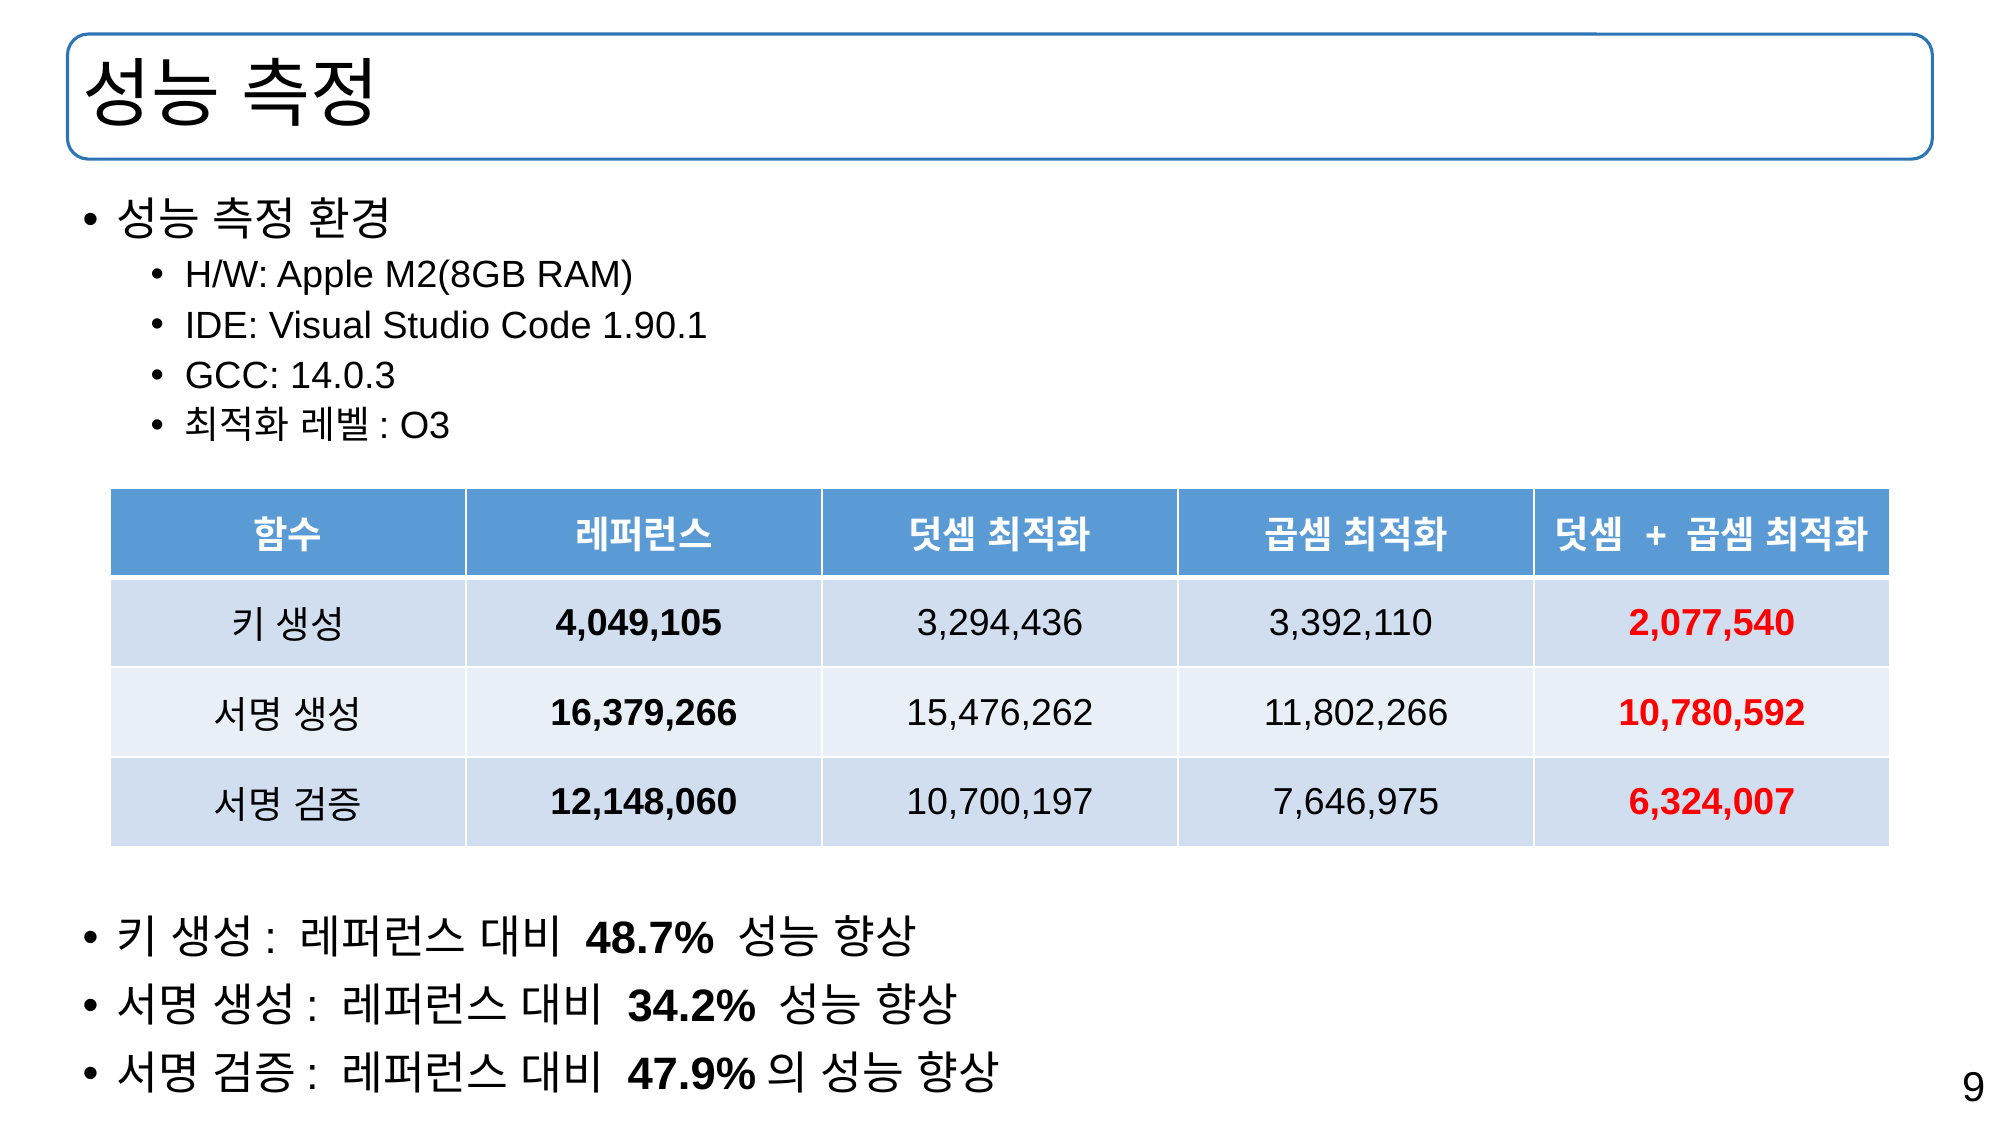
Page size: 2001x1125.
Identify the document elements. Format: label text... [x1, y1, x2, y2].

table_header 덧셈 최적화 [823, 489, 1177, 575]
table_header 레퍼런스 [467, 489, 821, 575]
table_cell 6,324,007 [1535, 758, 1889, 846]
table_cell 7,646,975 [1179, 758, 1533, 846]
table_cell 2,077,540 [1535, 580, 1889, 666]
table_cell 16,379,266 [467, 668, 821, 756]
table_cell 12,148,060 [467, 758, 821, 846]
table_cell 4,049,105 [467, 580, 821, 666]
table_cell 11,802,266 [1179, 668, 1533, 756]
table_cell 10,780,592 [1535, 668, 1889, 756]
table_cell 서명 생성 [111, 668, 465, 756]
table_cell 서명 검증 [111, 758, 465, 846]
table_cell 15,476,262 [823, 668, 1177, 756]
table_cell 키 생성 [111, 580, 465, 666]
table_cell 3,294,436 [823, 580, 1177, 666]
list 성능 측정 환경 H/W: Apple M2(8GB RAM) IDE: Visual Studio Code 1.90.1 GCC: 14.0.3 최적화 레벨: O3 키 생성: 레퍼런스 대비 48.7% 성능 향상 서명 생성: 레퍼런스 대비 34.2% 성능 향상 서명 검증: 레퍼런스 대비 47.9%의 성능 향상 [67, 189, 1933, 1109]
table_cell 3,392,110 [1179, 580, 1533, 666]
table_header 곱셈 최적화 [1179, 489, 1533, 575]
table_header 덧셈 + 곱셈 최적화 [1535, 489, 1889, 575]
table_header 함수 [111, 489, 465, 575]
title 성능 측정 [67, 34, 1933, 160]
table_cell 10,700,197 [823, 758, 1177, 846]
